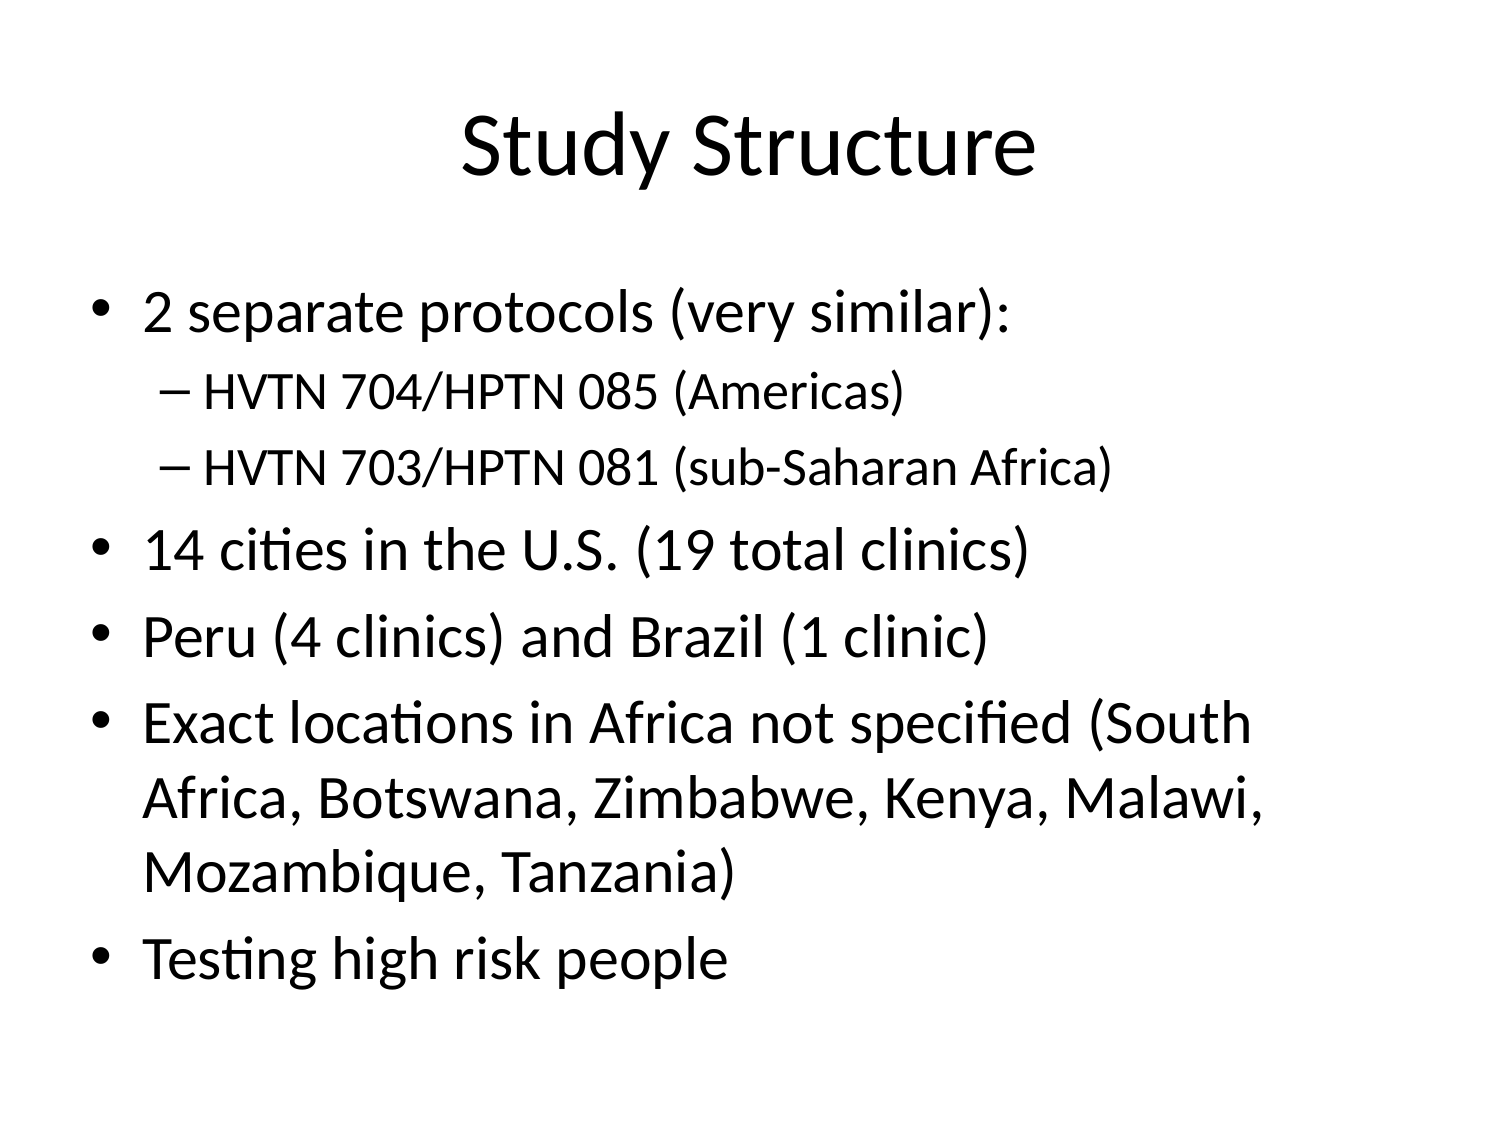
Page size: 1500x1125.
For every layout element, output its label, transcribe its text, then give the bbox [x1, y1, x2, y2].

list 2 separate protocols (very similar): HVTN 704/HPTN 085 (Americas) HVTN 703/HPTN 081 (sub-Saharan Africa) 14 cities in the U.S. (19 total clinics) Peru (4 clinics) and Brazil (1 clinic) Exact locations in Africa not specified (South Africa, Botswana, Zimbabwe, Kenya, Malawi, Mozambique, Tanzania) Testing high risk people [75, 262, 1425, 1005]
title Study Structure [75, 45, 1425, 233]
